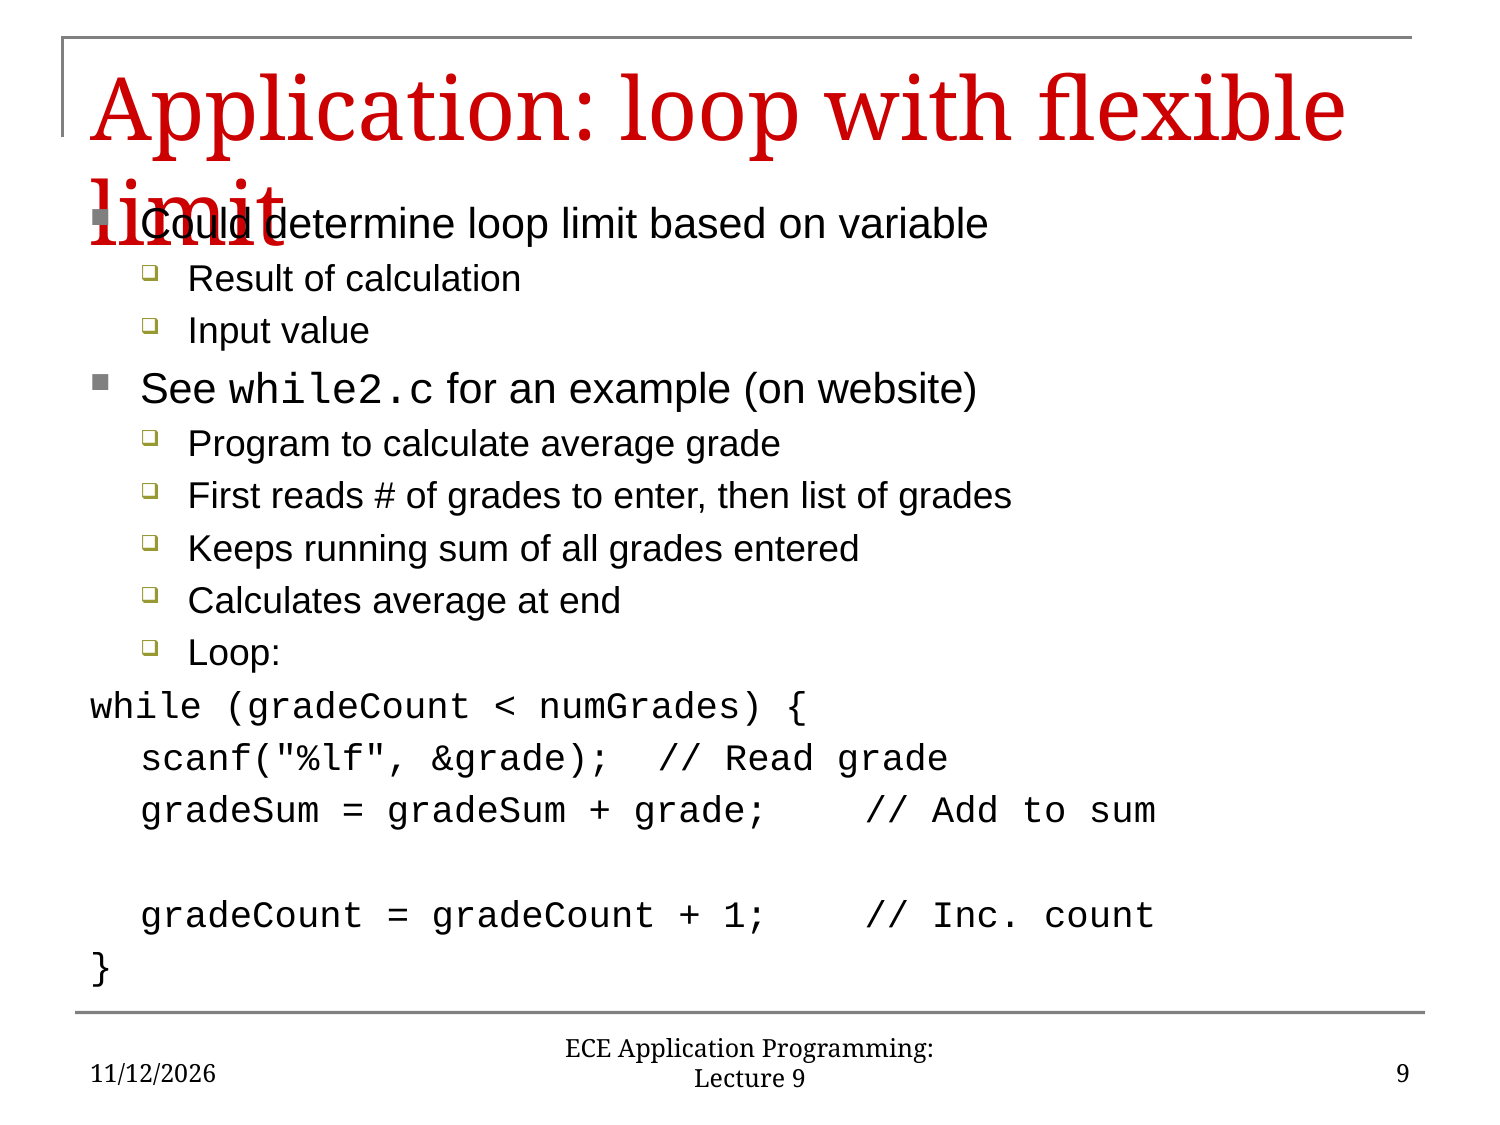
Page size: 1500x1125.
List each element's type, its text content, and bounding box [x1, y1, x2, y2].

title Application: loop with flexible limit [75, 45, 1425, 163]
footer ECE Application Programming: Lecture 9 [512, 1024, 988, 1101]
list Could determine loop limit based on variable Result of calculation Input value See while2.c for an example (on website) Program to calculate average grade First reads # of grades to enter, then list of grades Keeps running sum of all grades entered Calculates average at end Loop: while (gradeCount < numGrades) { scanf("%lf", &grade); // Read grade gradeSum = gradeSum + grade; // Add to sum gradeCount = gradeCount + 1; // Inc. count } [75, 187, 1425, 1006]
slide_number 9 [1074, 1023, 1426, 1100]
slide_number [74, 1023, 426, 1100]
